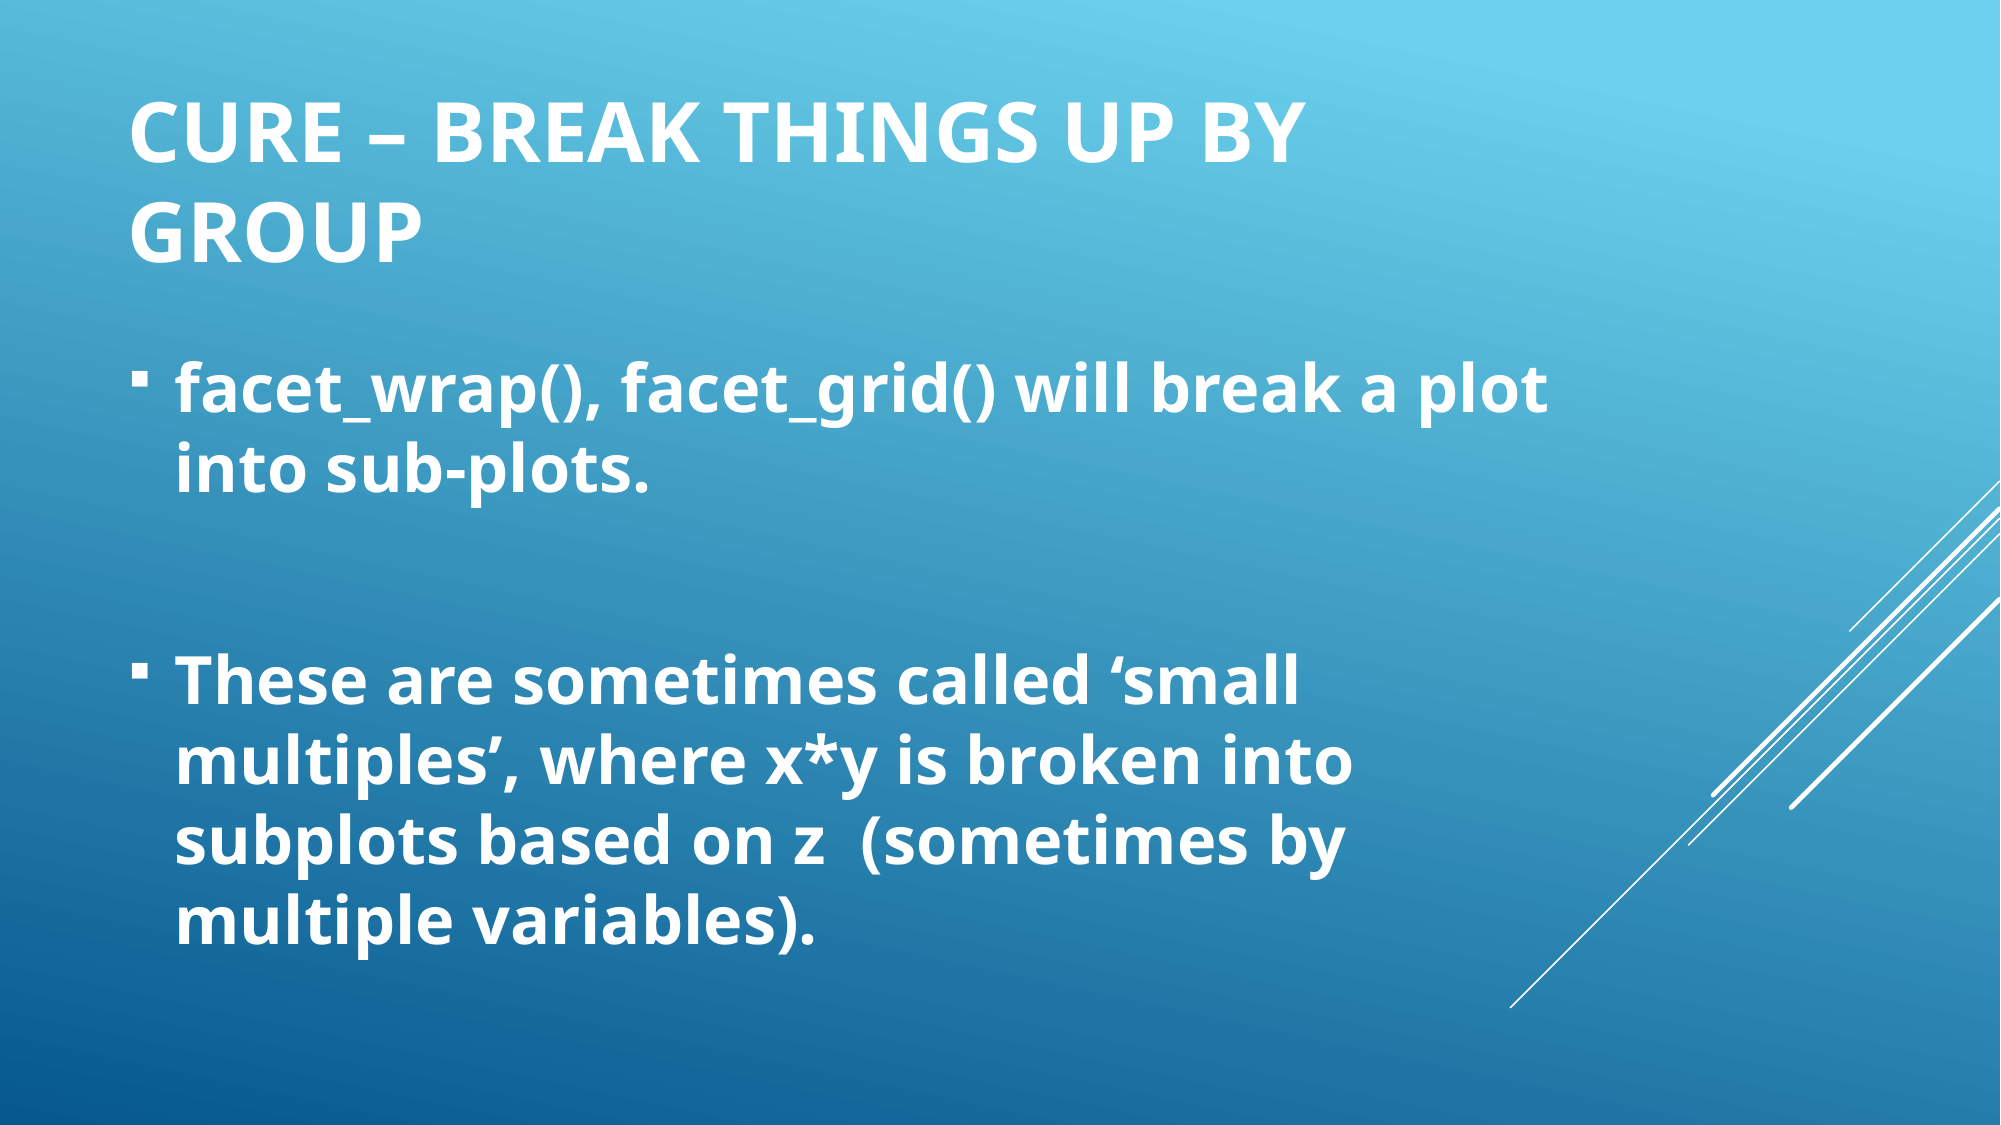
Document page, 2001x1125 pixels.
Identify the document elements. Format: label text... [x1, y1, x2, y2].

list facet_wrap(), facet_grid() will break a plot into sub-plots. These are sometimes called ‘small multiples’, where x*y is broken into subplots based on z (sometimes by multiple variables). [112, 309, 1619, 995]
title Cure – Break things up by group [112, 55, 1589, 303]
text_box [1510, 480, 2000, 1008]
text_box [0, 0, 2000, 1125]
